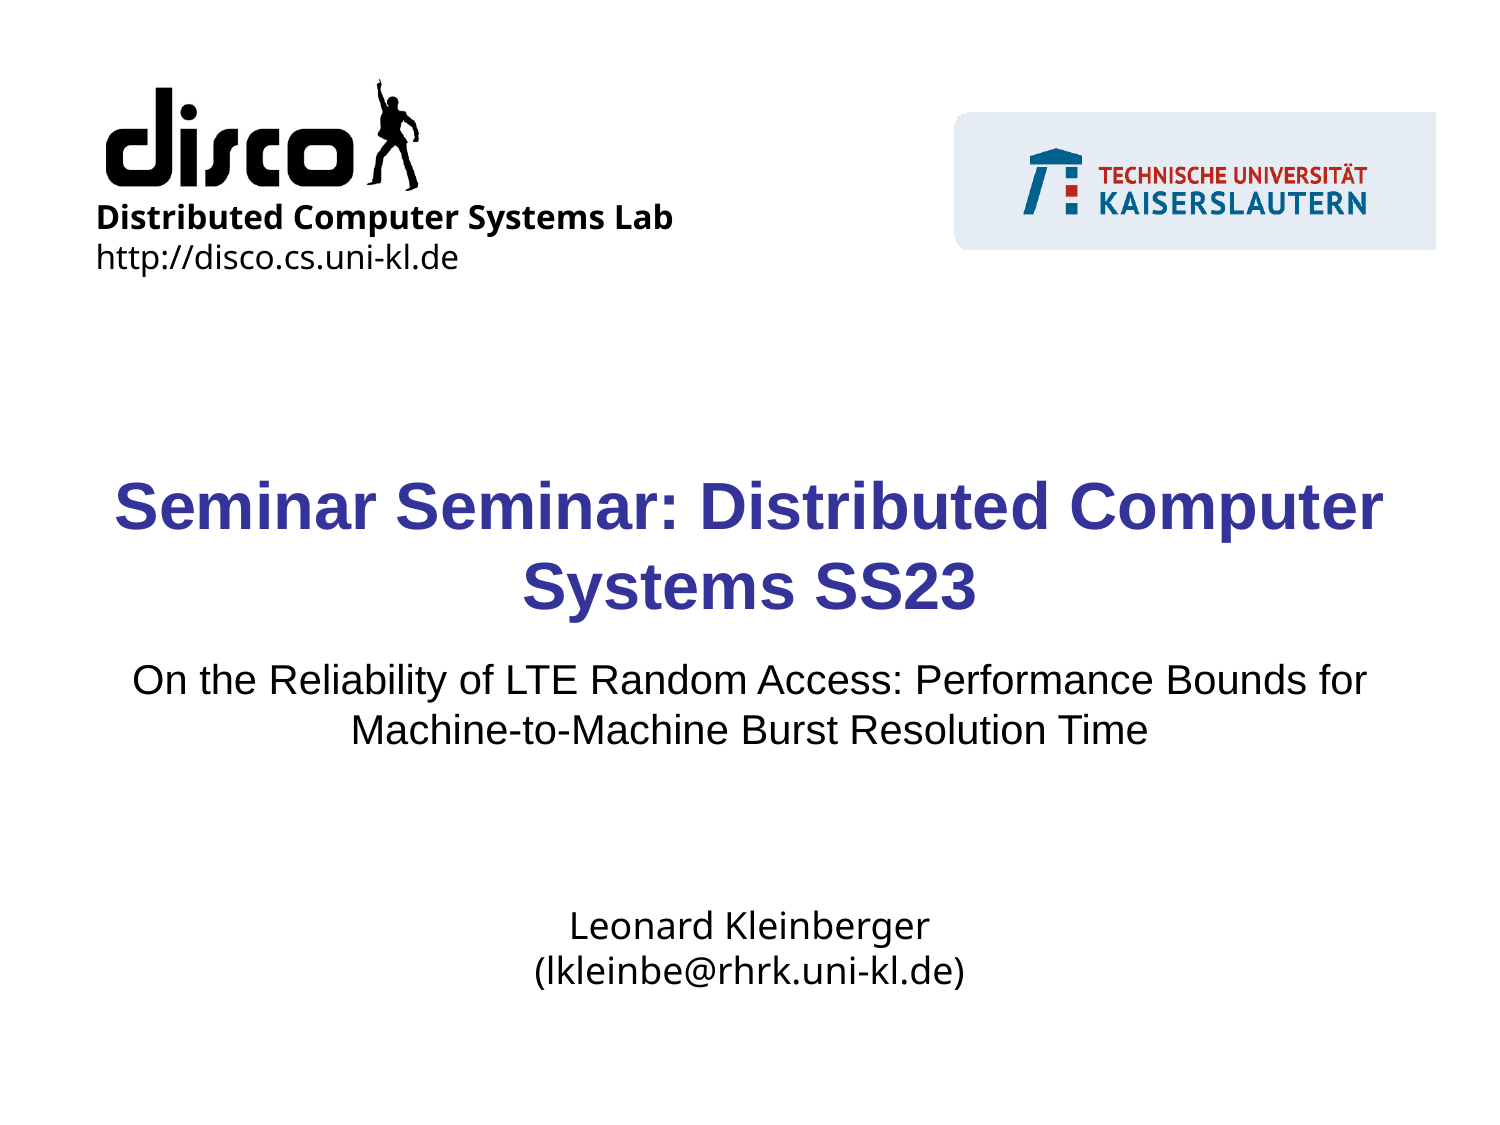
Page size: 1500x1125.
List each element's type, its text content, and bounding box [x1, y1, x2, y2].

picture [106, 79, 419, 191]
title Seminar Seminar: Distributed Computer Systems SS23 [64, 439, 1436, 645]
subtitle On the Reliability of LTE Random Access: Performance Bounds for Machine-to-Machine Burst Resolution Time [64, 645, 1436, 787]
picture [954, 112, 1436, 250]
